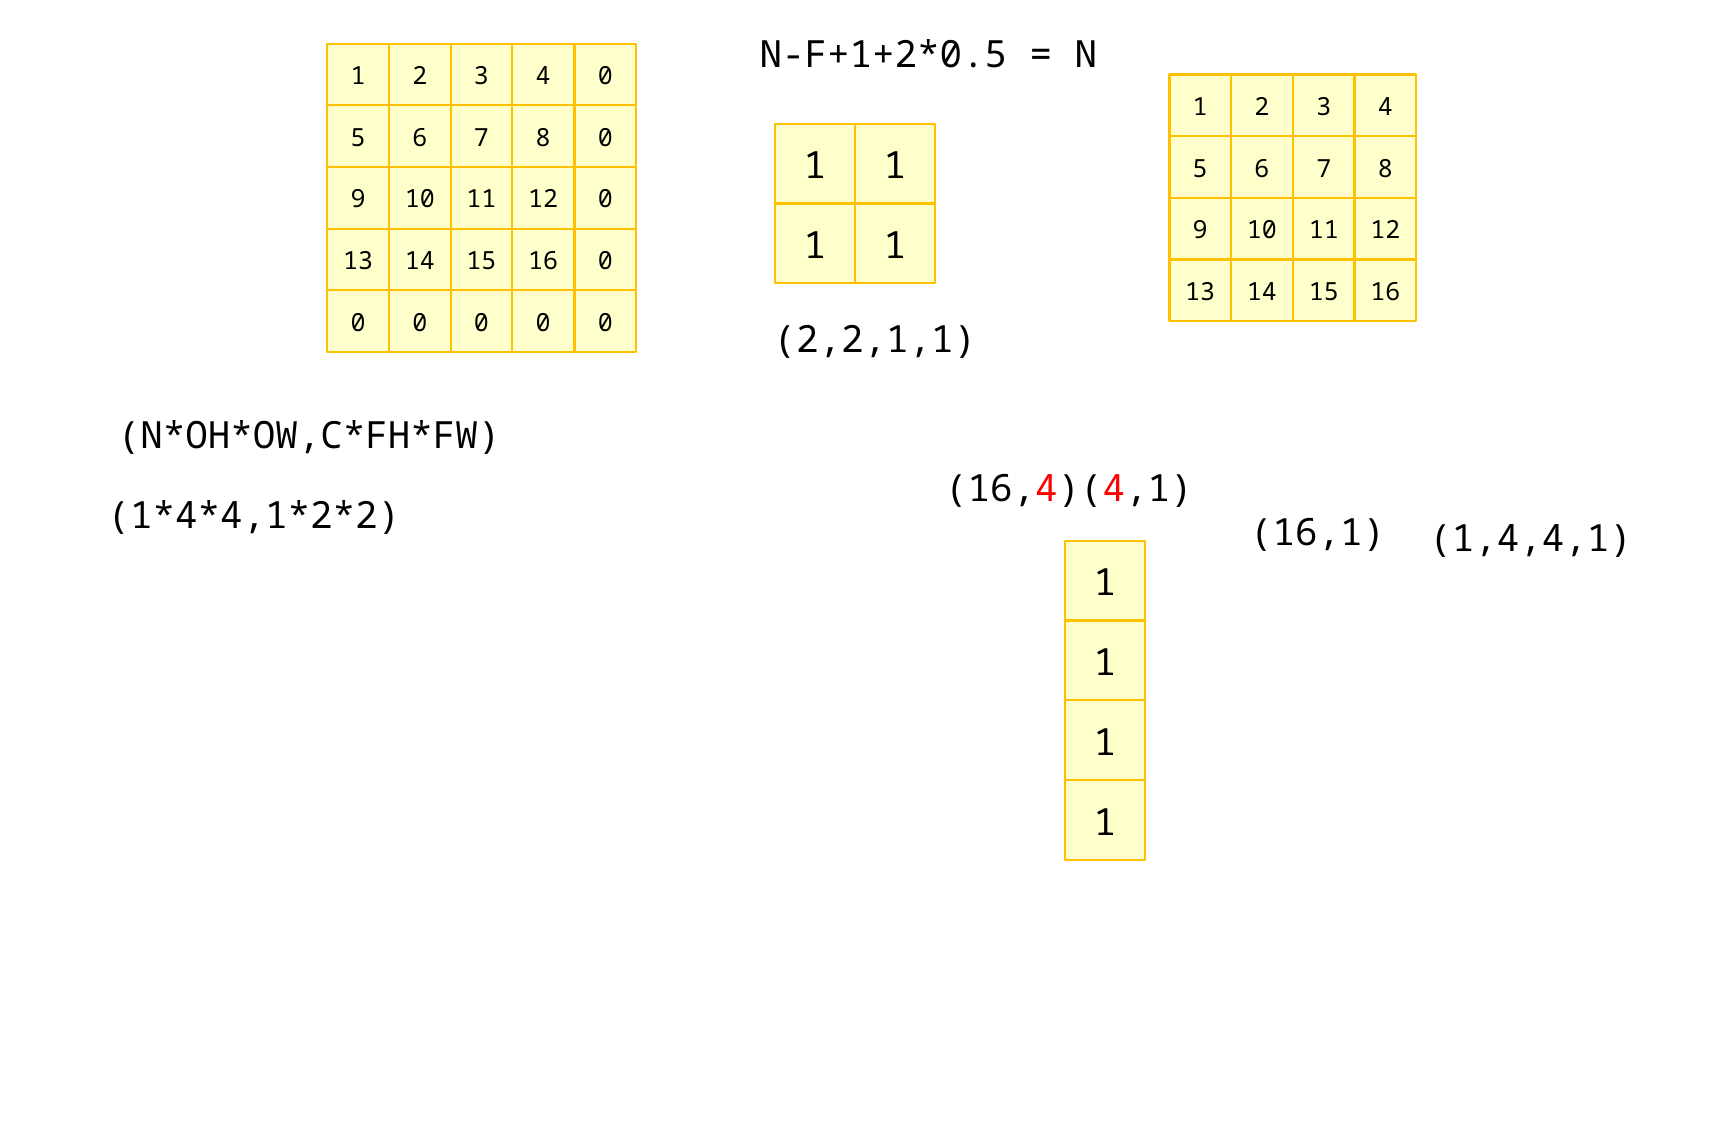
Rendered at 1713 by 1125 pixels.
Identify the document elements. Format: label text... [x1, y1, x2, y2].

text_box 4 [1352, 72, 1418, 134]
text_box 15 [449, 227, 510, 288]
text_box 1 [1063, 539, 1147, 618]
text_box 10 [1229, 196, 1291, 257]
text_box 9 [325, 165, 387, 227]
text_box 1 [853, 122, 937, 202]
text_box 1 [773, 122, 853, 202]
text_box 0 [510, 288, 572, 354]
text_box 14 [1229, 257, 1291, 323]
text_box 6 [1229, 134, 1291, 196]
text_box (1*4*4,1*2*2) [92, 470, 415, 544]
text_box 16 [510, 227, 572, 288]
text_box 0 [572, 103, 638, 165]
text_box 3 [1291, 72, 1352, 134]
text_box 0 [572, 288, 638, 354]
text_box 15 [1291, 257, 1352, 323]
text_box 0 [387, 288, 449, 354]
text_box 5 [325, 103, 387, 165]
text_box 1 [1167, 72, 1229, 134]
text_box 1 [1063, 698, 1147, 778]
text_box (16,4)(4,1) [930, 442, 1208, 516]
text_box 6 [387, 103, 449, 165]
text_box 0 [325, 288, 387, 354]
text_box (2,2,1,1) [758, 294, 991, 368]
text_box 14 [387, 227, 449, 288]
text_box (N*OH*OW,C*FH*FW) [103, 390, 516, 464]
text_box 7 [449, 103, 510, 165]
text_box 2 [1229, 72, 1291, 134]
text_box 0 [572, 42, 638, 103]
text_box 1 [773, 202, 853, 286]
text_box 0 [572, 165, 638, 227]
text_box (16,1) [1235, 486, 1400, 560]
text_box 9 [1167, 196, 1229, 257]
text_box 3 [449, 42, 510, 103]
text_box 10 [387, 165, 449, 227]
text_box 7 [1291, 134, 1352, 196]
text_box 2 [387, 42, 449, 103]
text_box 13 [325, 227, 387, 288]
text_box 0 [572, 227, 638, 288]
text_box 11 [1291, 196, 1352, 257]
text_box 1 [1063, 618, 1147, 698]
text_box 1 [1063, 778, 1147, 862]
text_box 13 [1167, 257, 1229, 323]
text_box 11 [449, 165, 510, 227]
text_box 5 [1167, 134, 1229, 196]
text_box 8 [510, 103, 572, 165]
text_box 0 [449, 288, 510, 354]
text_box 16 [1352, 257, 1418, 323]
text_box 12 [1352, 196, 1418, 257]
text_box 4 [510, 42, 572, 103]
text_box 1 [325, 42, 387, 103]
text_box (1,4,4,1) [1414, 493, 1647, 567]
text_box N-F+1+2*0.5 = N [744, 9, 1112, 83]
text_box 8 [1352, 134, 1418, 196]
text_box 12 [510, 165, 572, 227]
text_box 1 [853, 202, 937, 286]
